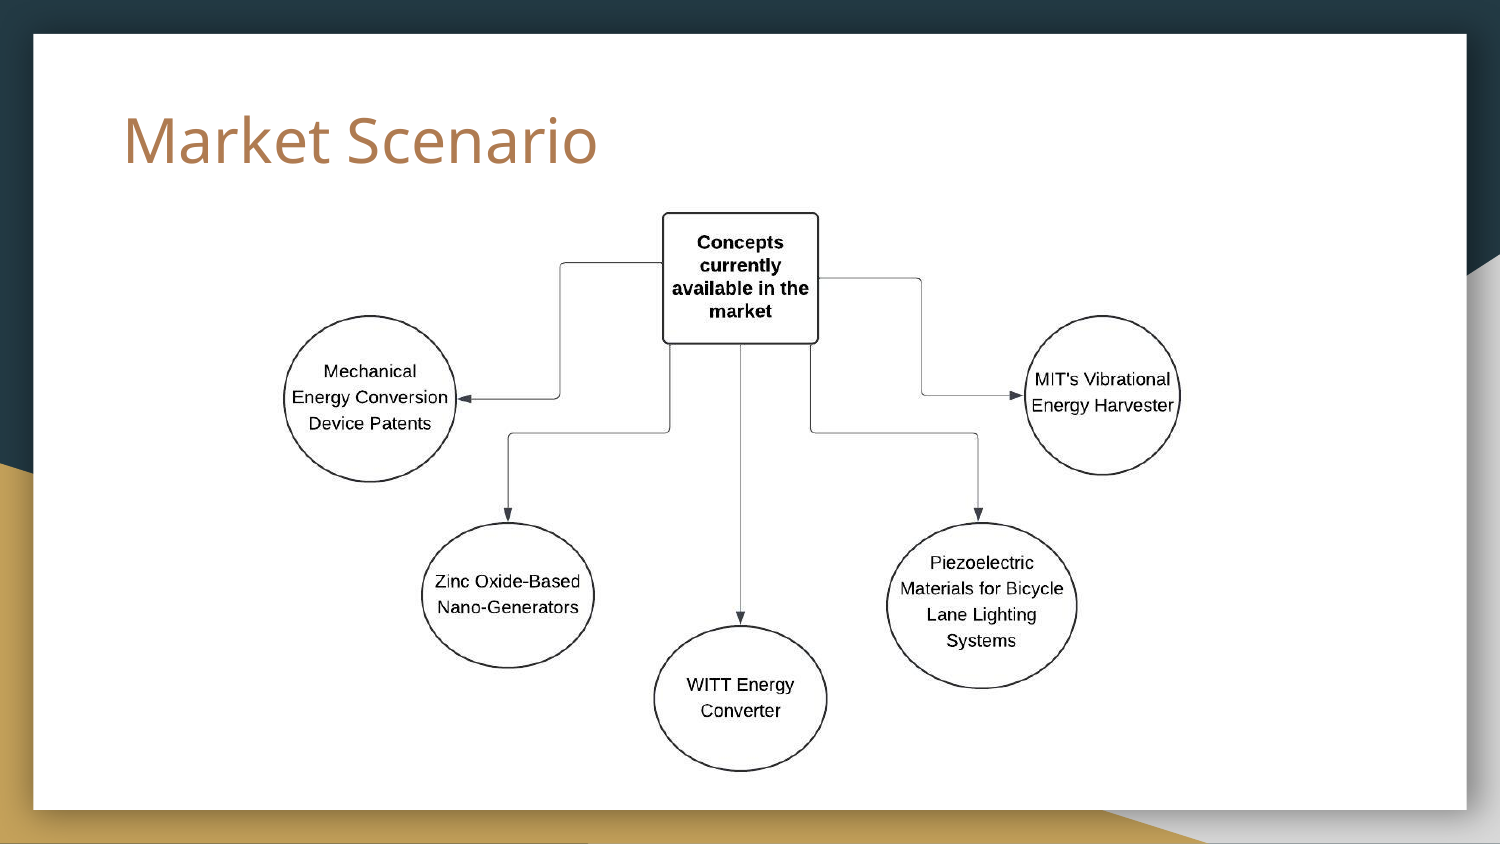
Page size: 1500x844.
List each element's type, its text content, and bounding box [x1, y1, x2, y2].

picture [249, 177, 1215, 806]
title Market Scenario [107, 85, 1339, 243]
